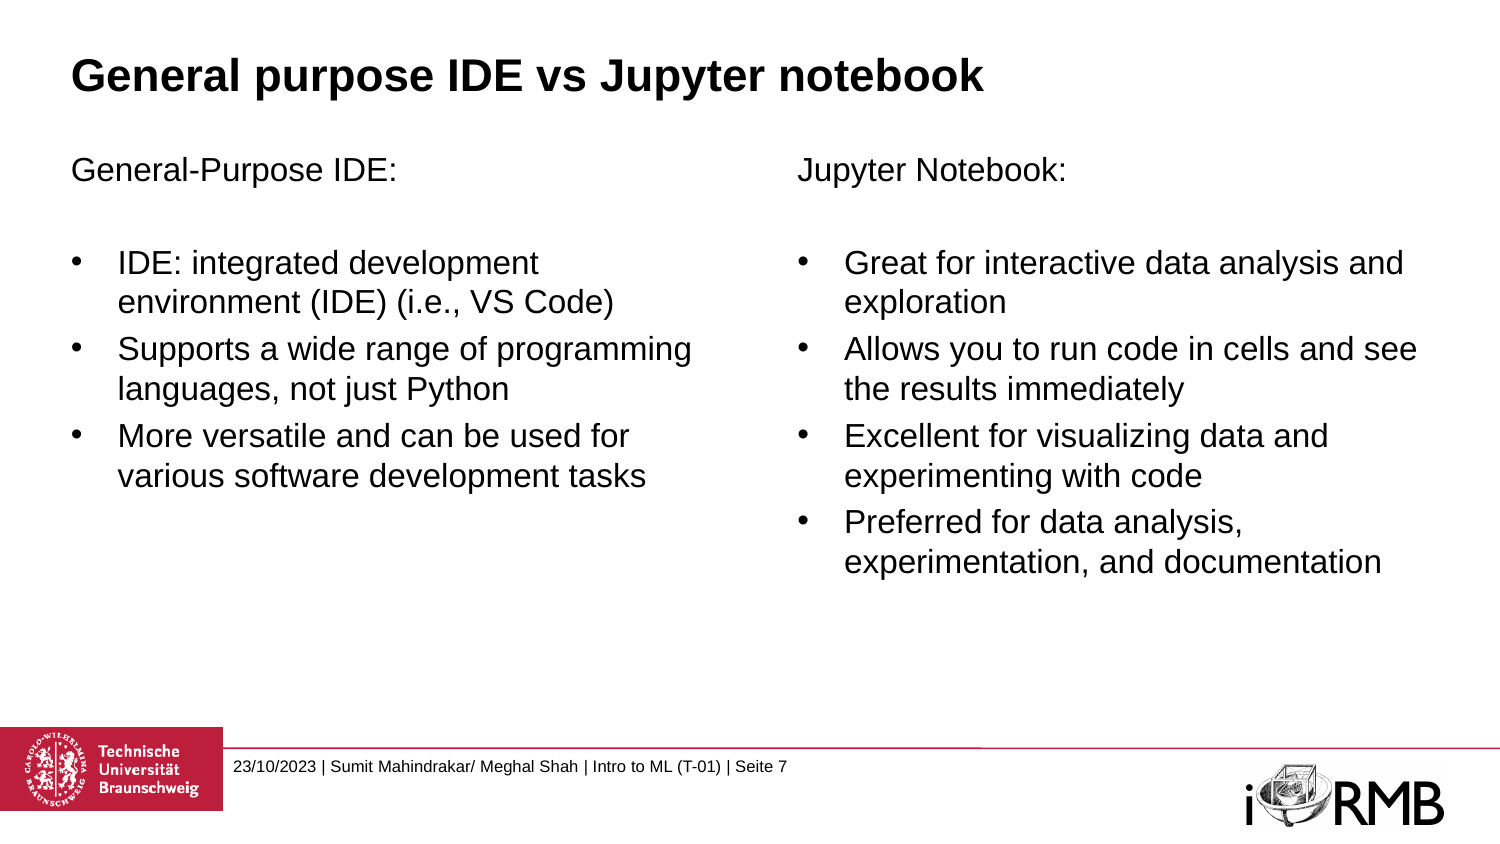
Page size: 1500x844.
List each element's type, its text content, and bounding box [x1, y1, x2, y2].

picture [1245, 761, 1445, 829]
title General purpose IDE vs Jupyter notebook [70, 13, 1445, 102]
list Jupyter Notebook: Great for interactive data analysis and exploration Allows you to run code in cells and see the results immediately Excellent for visualizing data and experimenting with code Preferred for data analysis, experimentation, and documentation [796, 147, 1459, 709]
list General-Purpose IDE: IDE: integrated development environment (IDE) (i.e., VS Code) Supports a wide range of programming languages, not just Python More versatile and can be used for various software development tasks [70, 147, 733, 709]
picture [0, 727, 223, 811]
